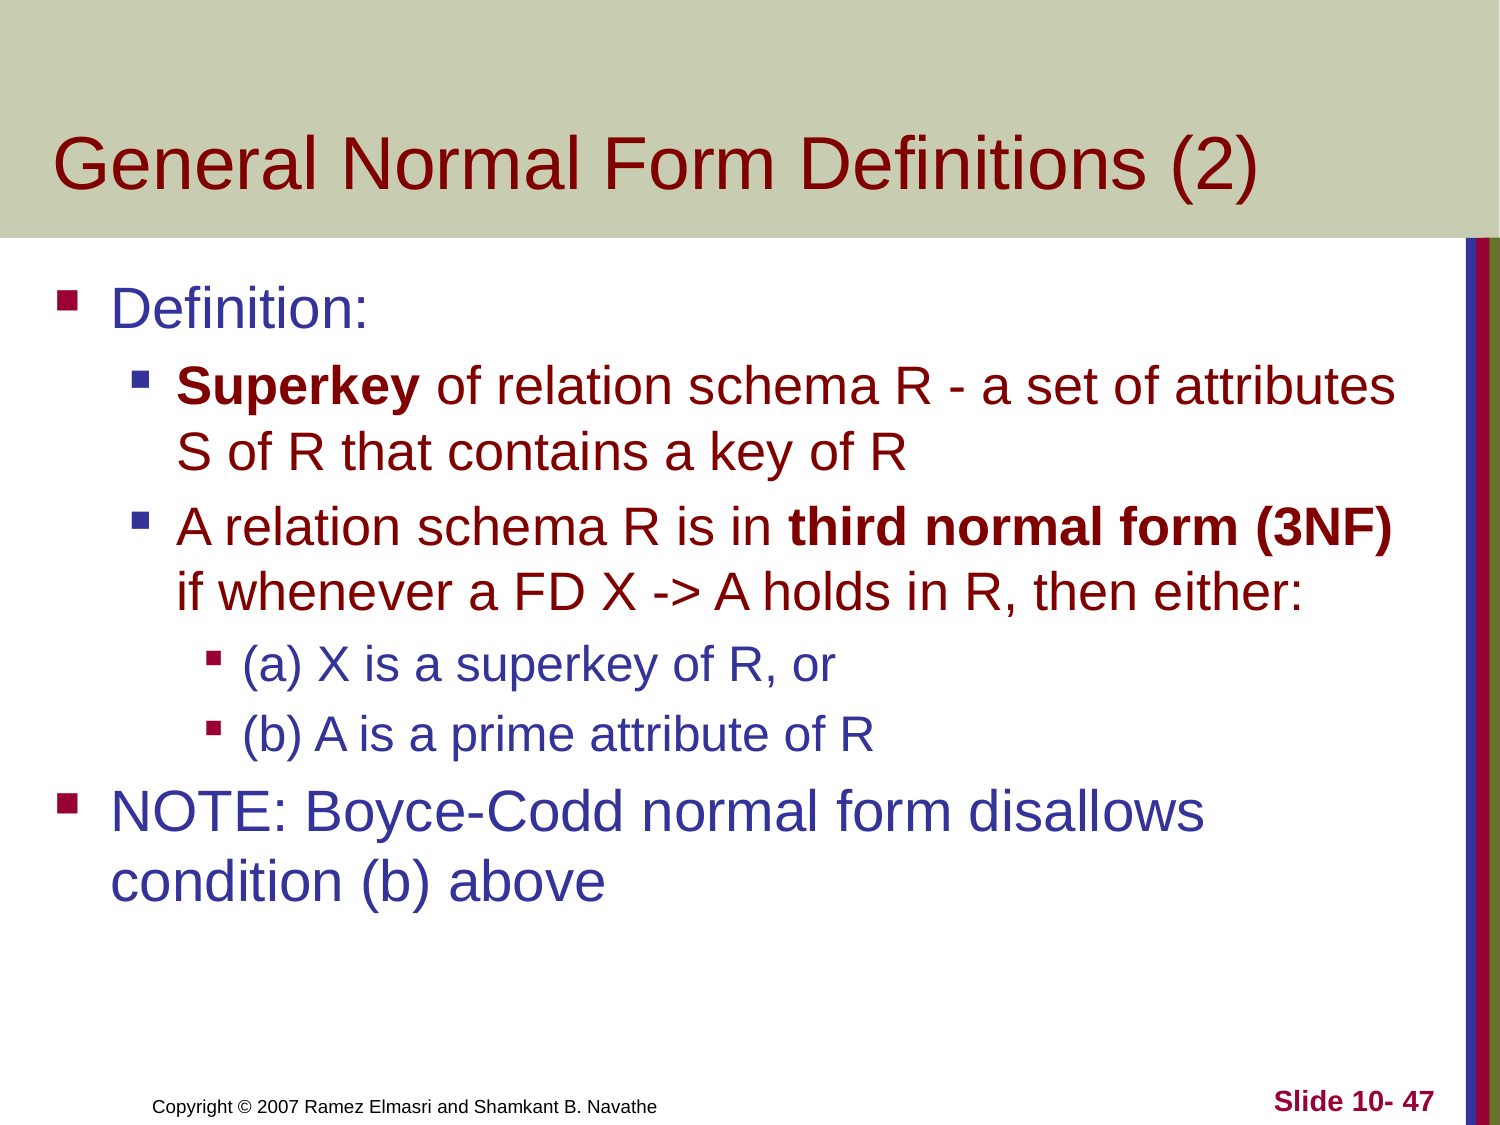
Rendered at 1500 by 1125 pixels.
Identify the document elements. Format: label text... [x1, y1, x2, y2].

title General Normal Form Definitions (2) [37, 49, 1317, 213]
list Definition: Superkey of relation schema R - a set of attributes S of R that contains a key of R A relation schema R is in third normal form (3NF) if whenever a FD X -> A holds in R, then either: (a) X is a superkey of R, or (b) A is a prime attribute of R NOTE: Boyce-Codd normal form disallows condition (b) above [39, 262, 1400, 1013]
slide_number Slide 10- 47 [1137, 1050, 1450, 1125]
